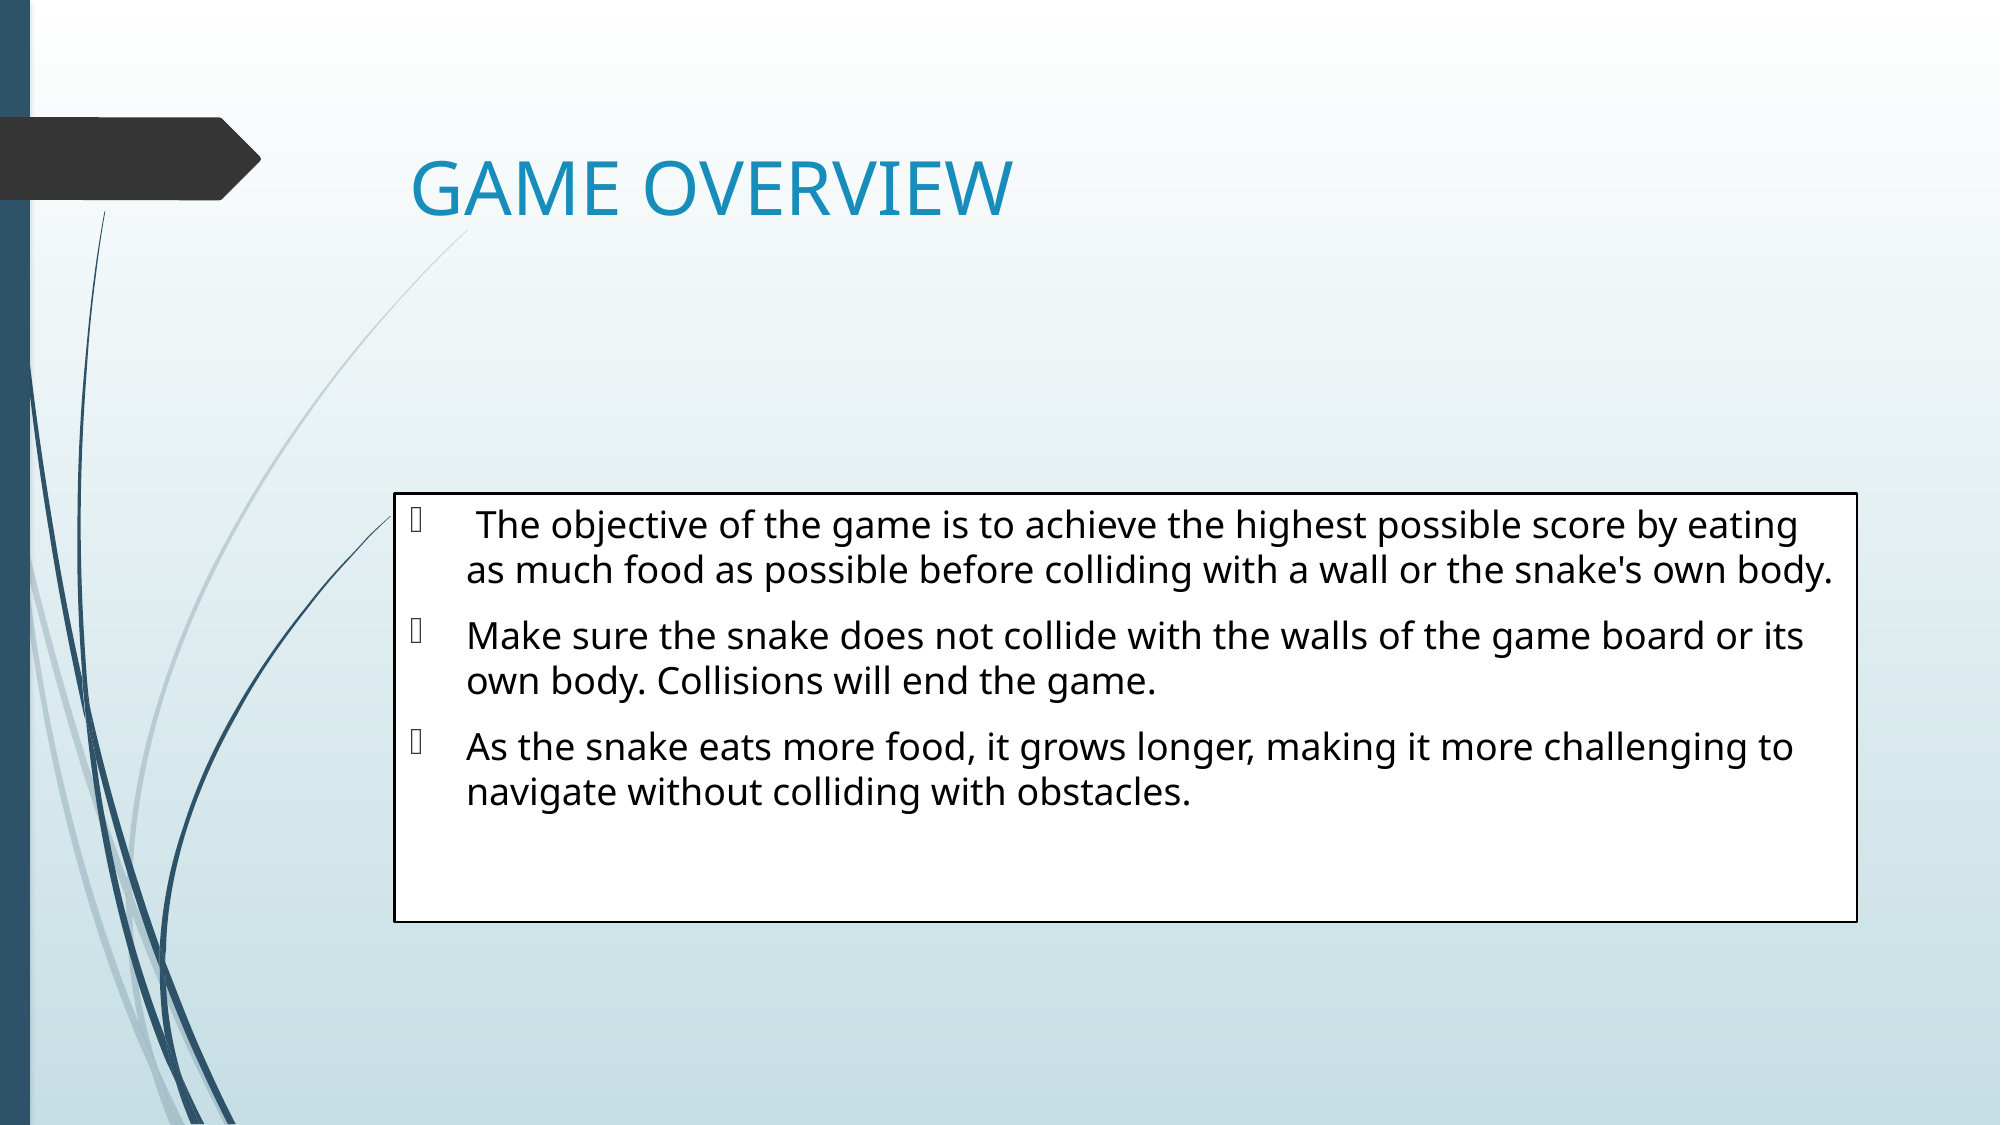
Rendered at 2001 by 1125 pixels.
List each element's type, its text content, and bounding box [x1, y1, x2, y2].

list The objective of the game is to achieve the highest possible score by eating as much food as possible before colliding with a wall or the snake's own body. Make sure the snake does not collide with the walls of the game board or its own body. Collisions will end the game. As the snake eats more food, it grows longer, making it more challenging to navigate without colliding with obstacles. [393, 492, 1858, 923]
title GAME OVERVIEW [394, 132, 1857, 343]
